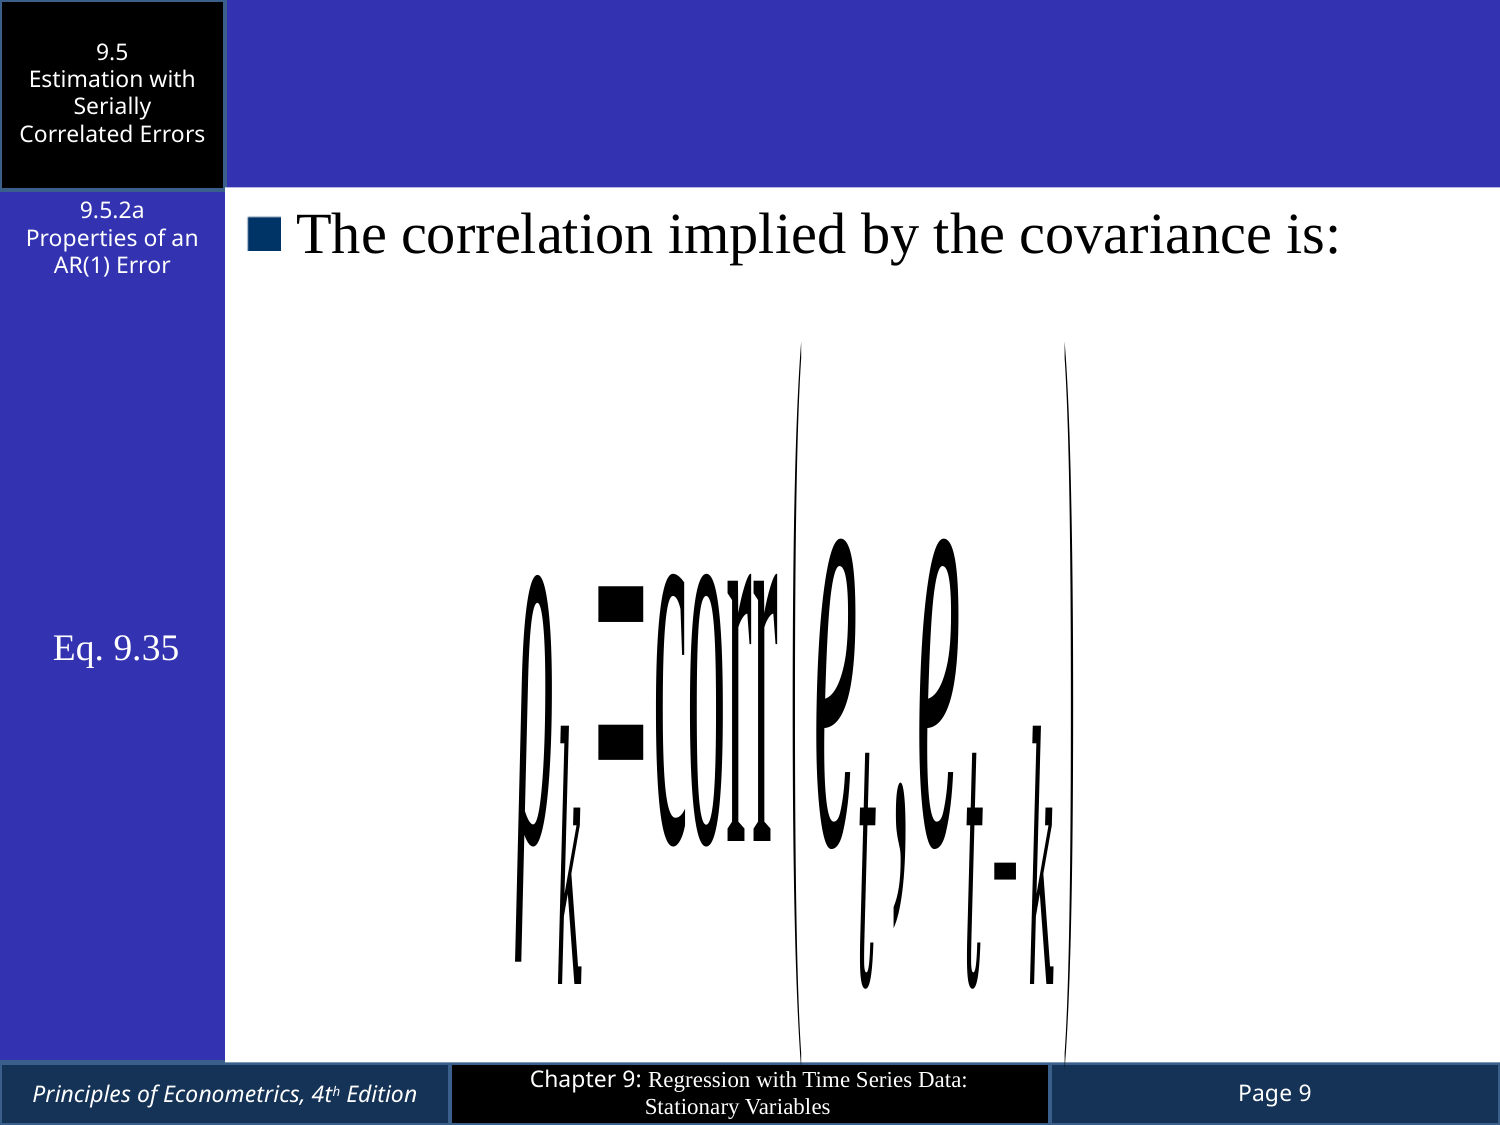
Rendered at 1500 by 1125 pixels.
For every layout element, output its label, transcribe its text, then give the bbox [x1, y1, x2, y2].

text_box Eq. 9.35 [38, 615, 195, 676]
text_box 9.5 Estimation with Serially Correlated Errors [0, 29, 225, 155]
picture [240, 209, 281, 251]
text_box 9.5.2a Properties of an AR(1) Error [0, 188, 225, 286]
list The correlation implied by the covariance is: [225, 187, 1500, 1063]
